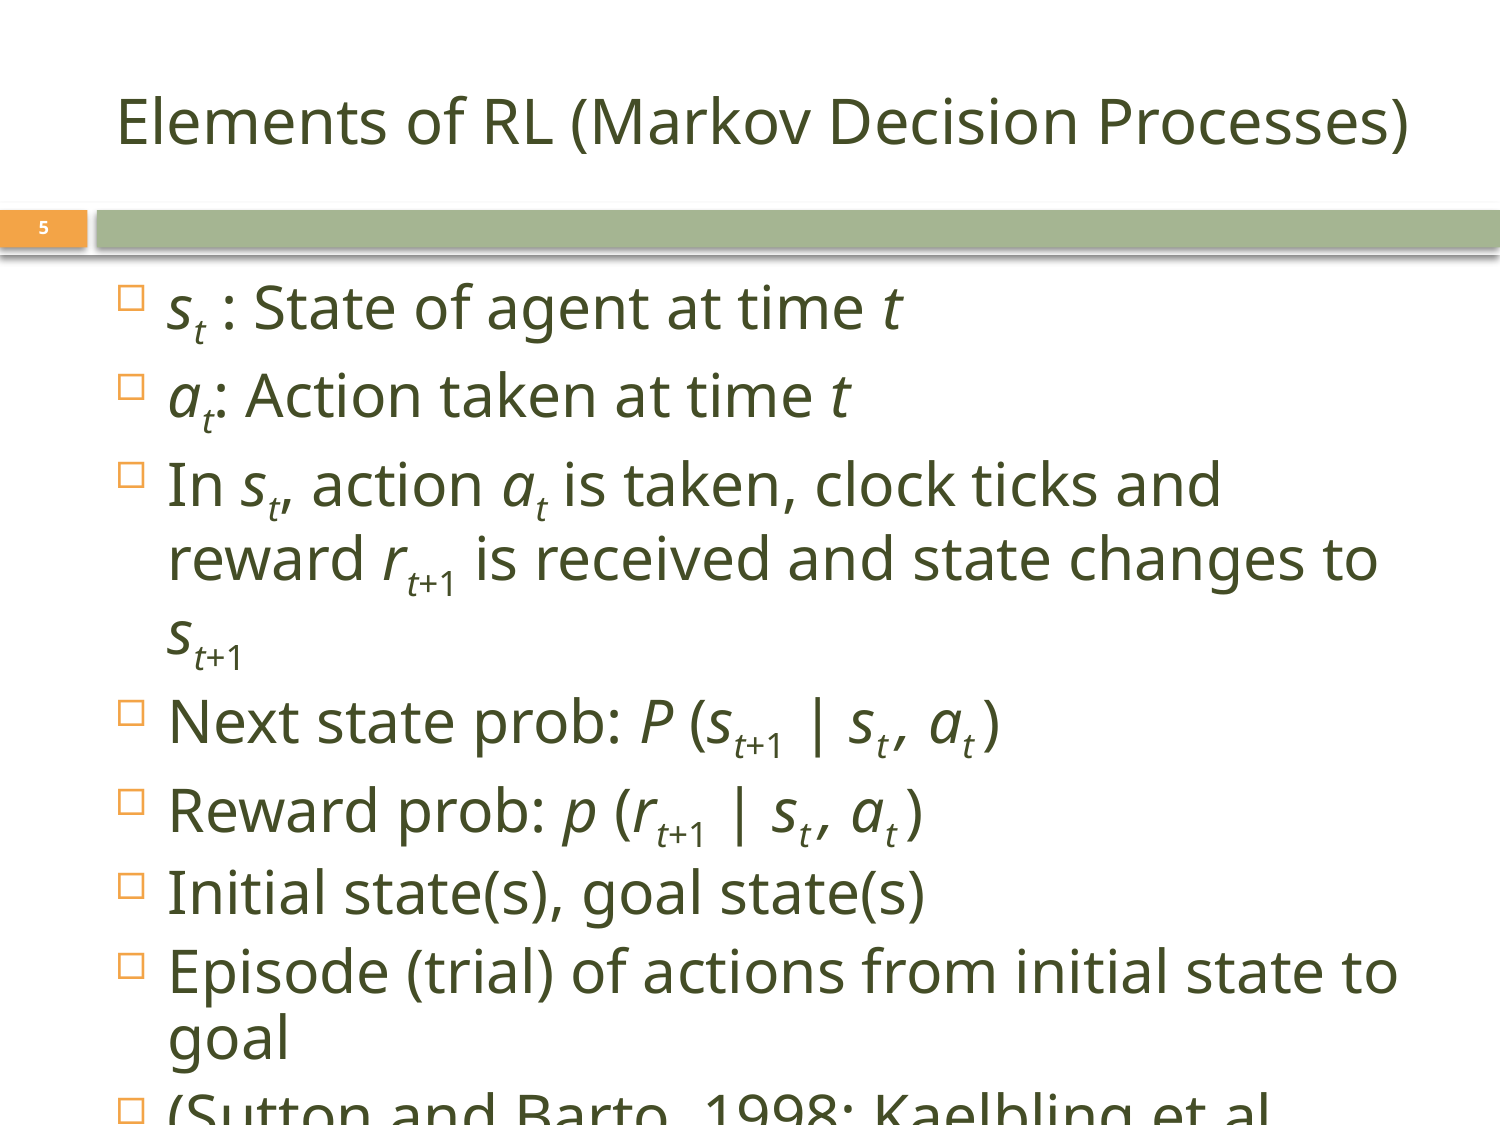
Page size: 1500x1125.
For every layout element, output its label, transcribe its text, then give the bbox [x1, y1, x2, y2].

list st : State of agent at time t at: Action taken at time t In st, action at is taken, clock ticks and reward rt+1 is received and state changes to st+1 Next state prob: P (st+1 | st , at ) Reward prob: p (rt+1 | st , at ) Initial state(s), goal state(s) Episode (trial) of actions from initial state to goal (Sutton and Barto, 1998; Kaelbling et al., 1996) [100, 262, 1438, 1000]
title Elements of RL (Markov Decision Processes) [100, 37, 1438, 200]
slide_number 5 [0, 208, 88, 249]
